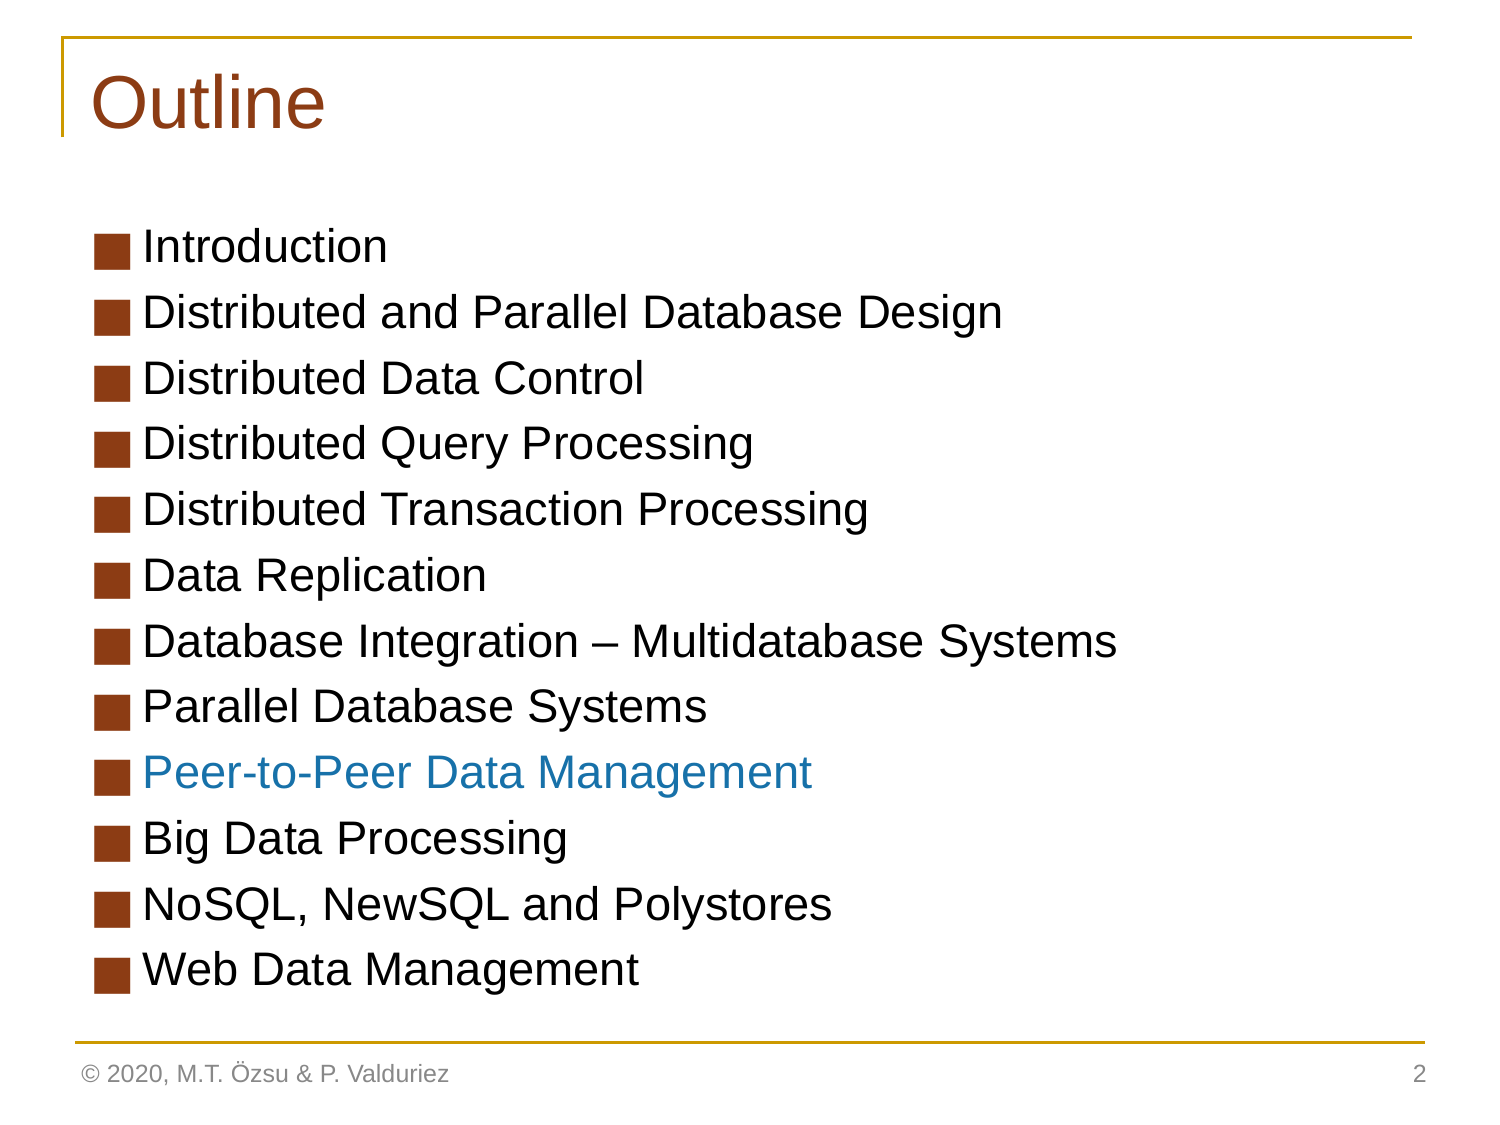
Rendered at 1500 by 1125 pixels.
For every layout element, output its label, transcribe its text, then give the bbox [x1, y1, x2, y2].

title Outline [75, 45, 1425, 208]
list Introduction Distributed and Parallel Database Design Distributed Data Control Distributed Query Processing Distributed Transaction Processing Data Replication Database Integration – Multidatabase Systems Parallel Database Systems Peer-to-Peer Data Management Big Data Processing NoSQL, NewSQL and Polystores Web Data Management [75, 208, 1425, 1006]
slide_number ‹#› [1104, 1042, 1442, 1103]
footer © 2020, M.T. Özsu & P. Valduriez [66, 1042, 573, 1103]
